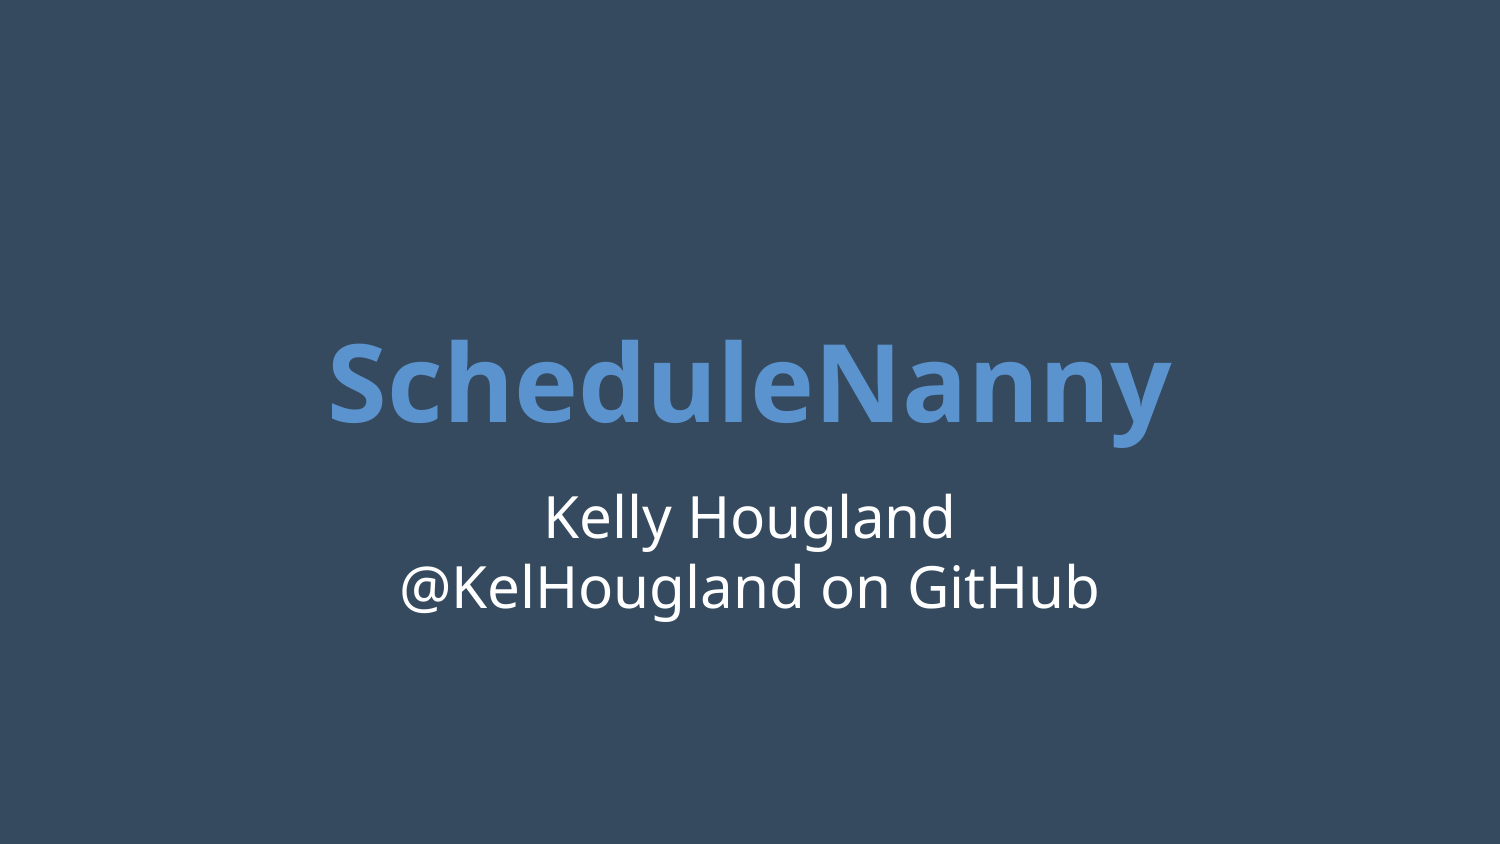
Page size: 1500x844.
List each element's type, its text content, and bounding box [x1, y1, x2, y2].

title ScheduleNanny [51, 122, 1449, 459]
subtitle Kelly Hougland @KelHougland on GitHub [51, 464, 1449, 660]
